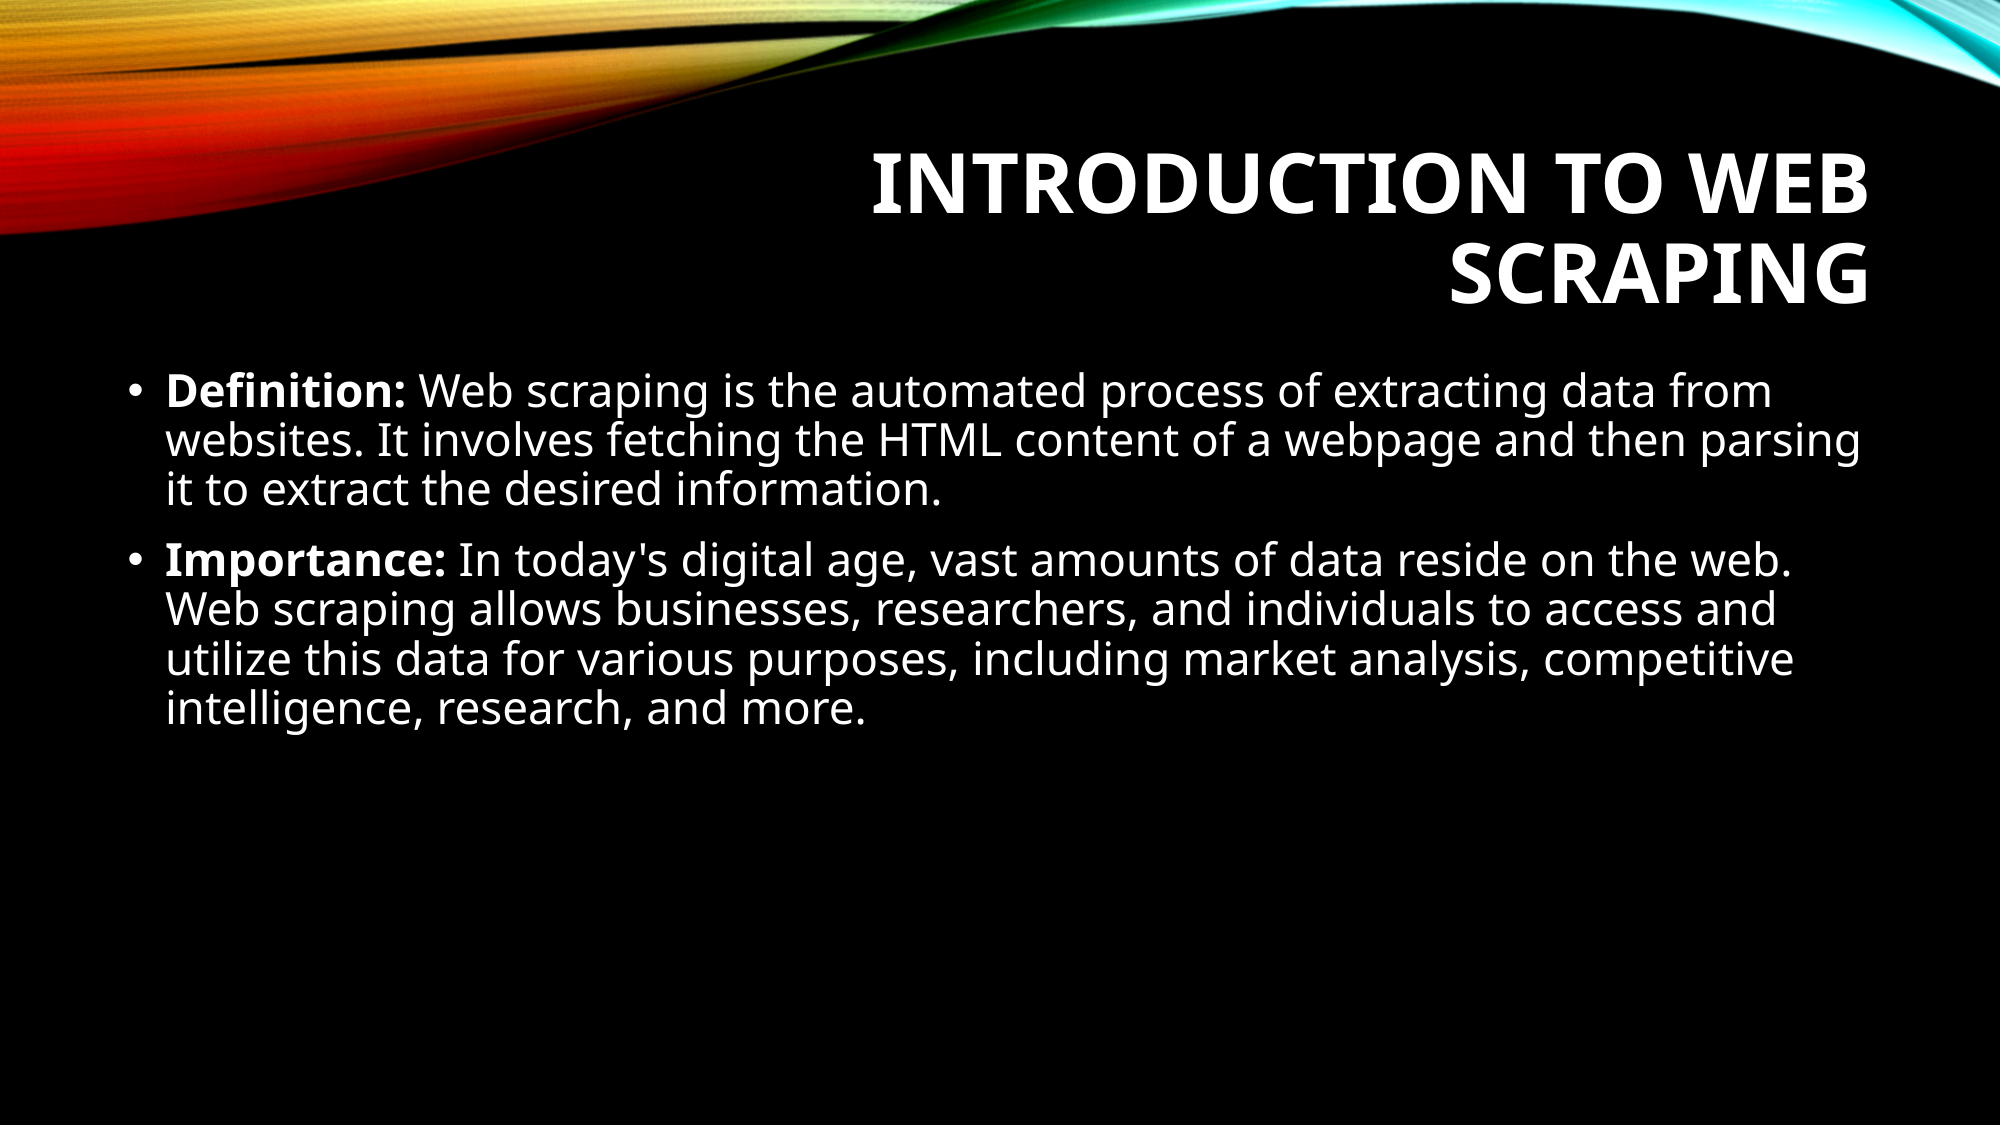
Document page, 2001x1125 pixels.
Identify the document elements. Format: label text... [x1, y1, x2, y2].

picture [0, 0, 2000, 237]
list Definition: Web scraping is the automated process of extracting data from websites. It involves fetching the HTML content of a webpage and then parsing it to extract the desired information. Importance: In today's digital age, vast amounts of data reside on the web. Web scraping allows businesses, researchers, and individuals to access and utilize this data for various purposes, including market analysis, competitive intelligence, research, and more. [112, 360, 1888, 1021]
title Introduction to Web Scraping [474, 125, 1888, 338]
